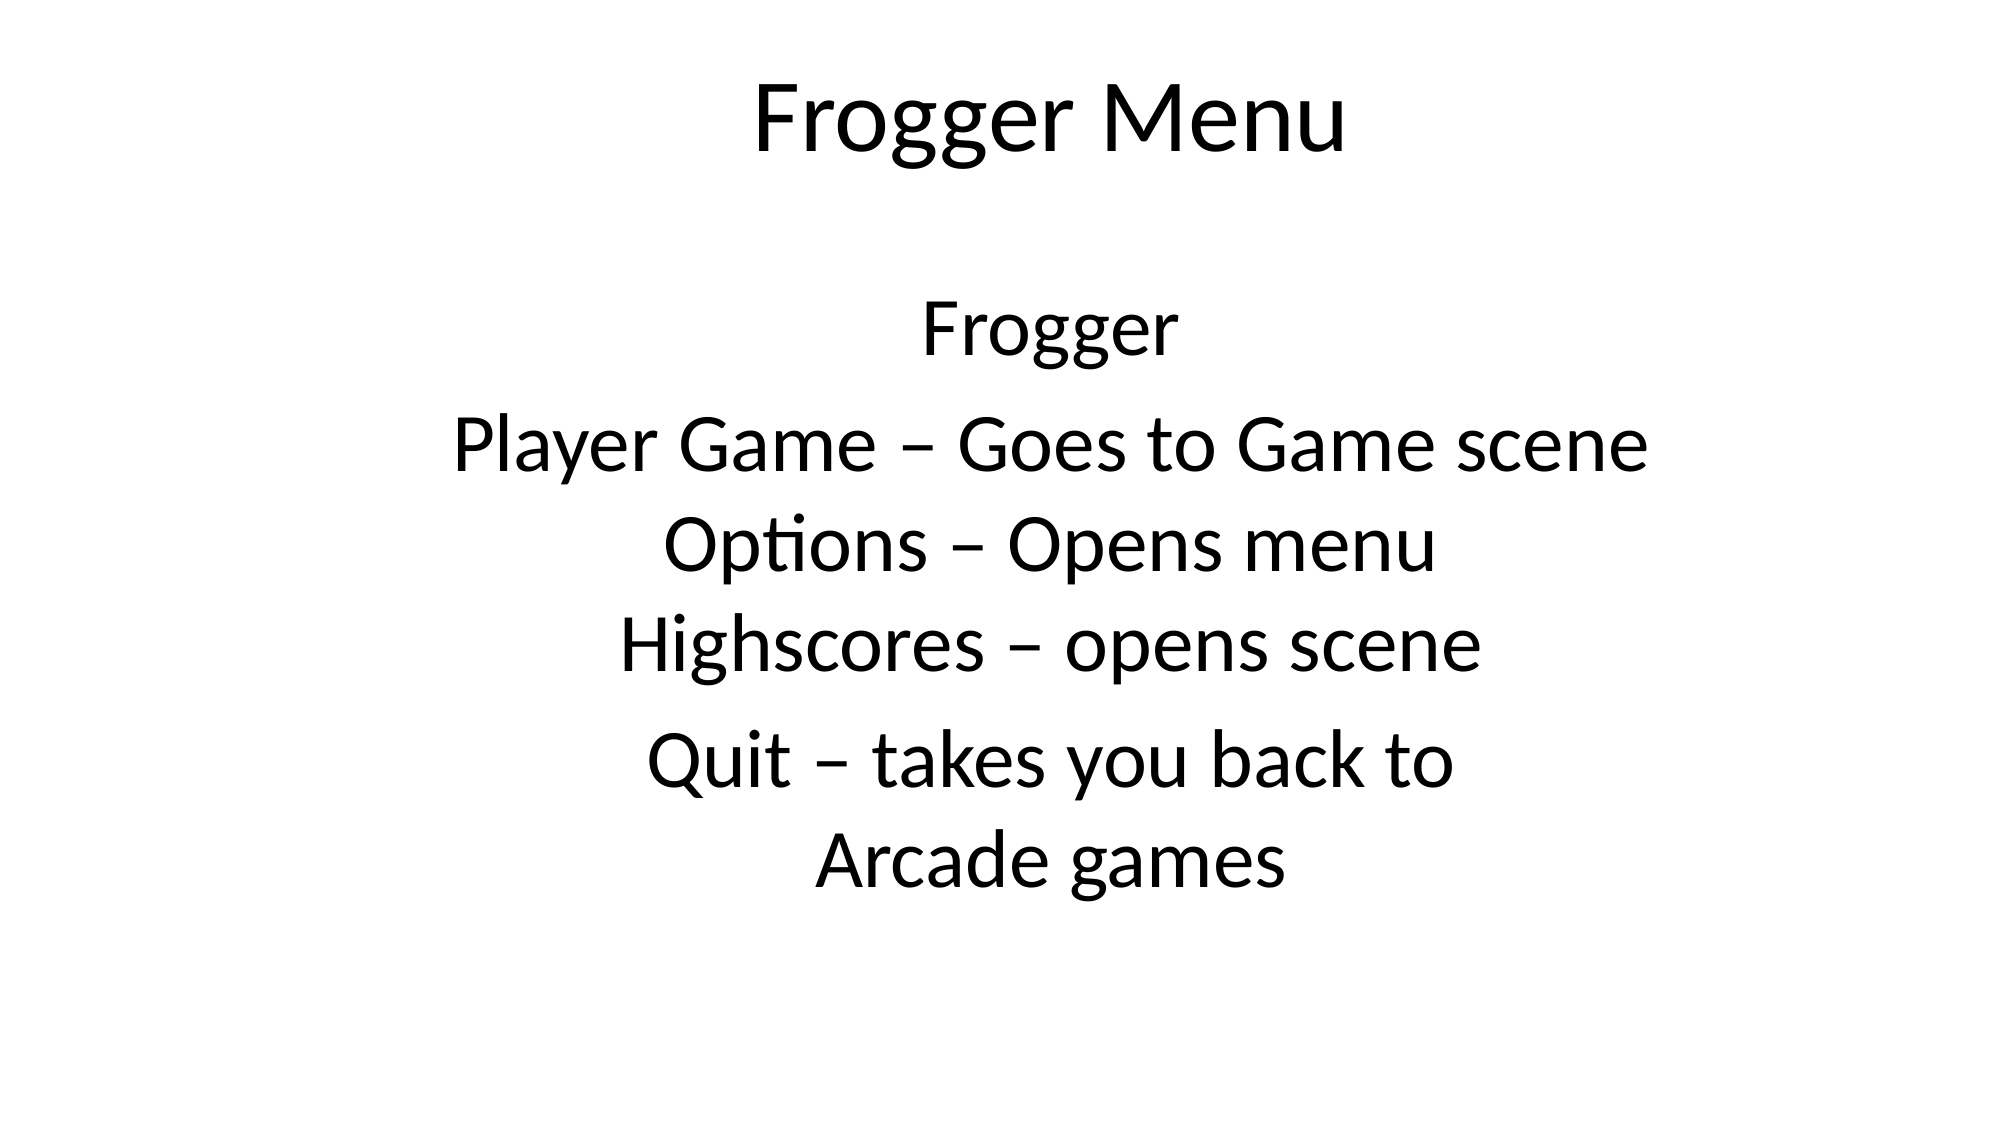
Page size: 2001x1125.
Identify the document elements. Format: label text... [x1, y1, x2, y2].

text_box Frogger [544, 264, 1559, 380]
text_box Quit – takes you back to Arcade games [544, 696, 1559, 912]
text_box Highscores – opens scene [544, 580, 1559, 696]
text_box Player Game – Goes to Game scene [272, 381, 1830, 496]
text_box Frogger Menu [418, 40, 1684, 180]
text_box Options – Opens menu [544, 480, 1559, 580]
